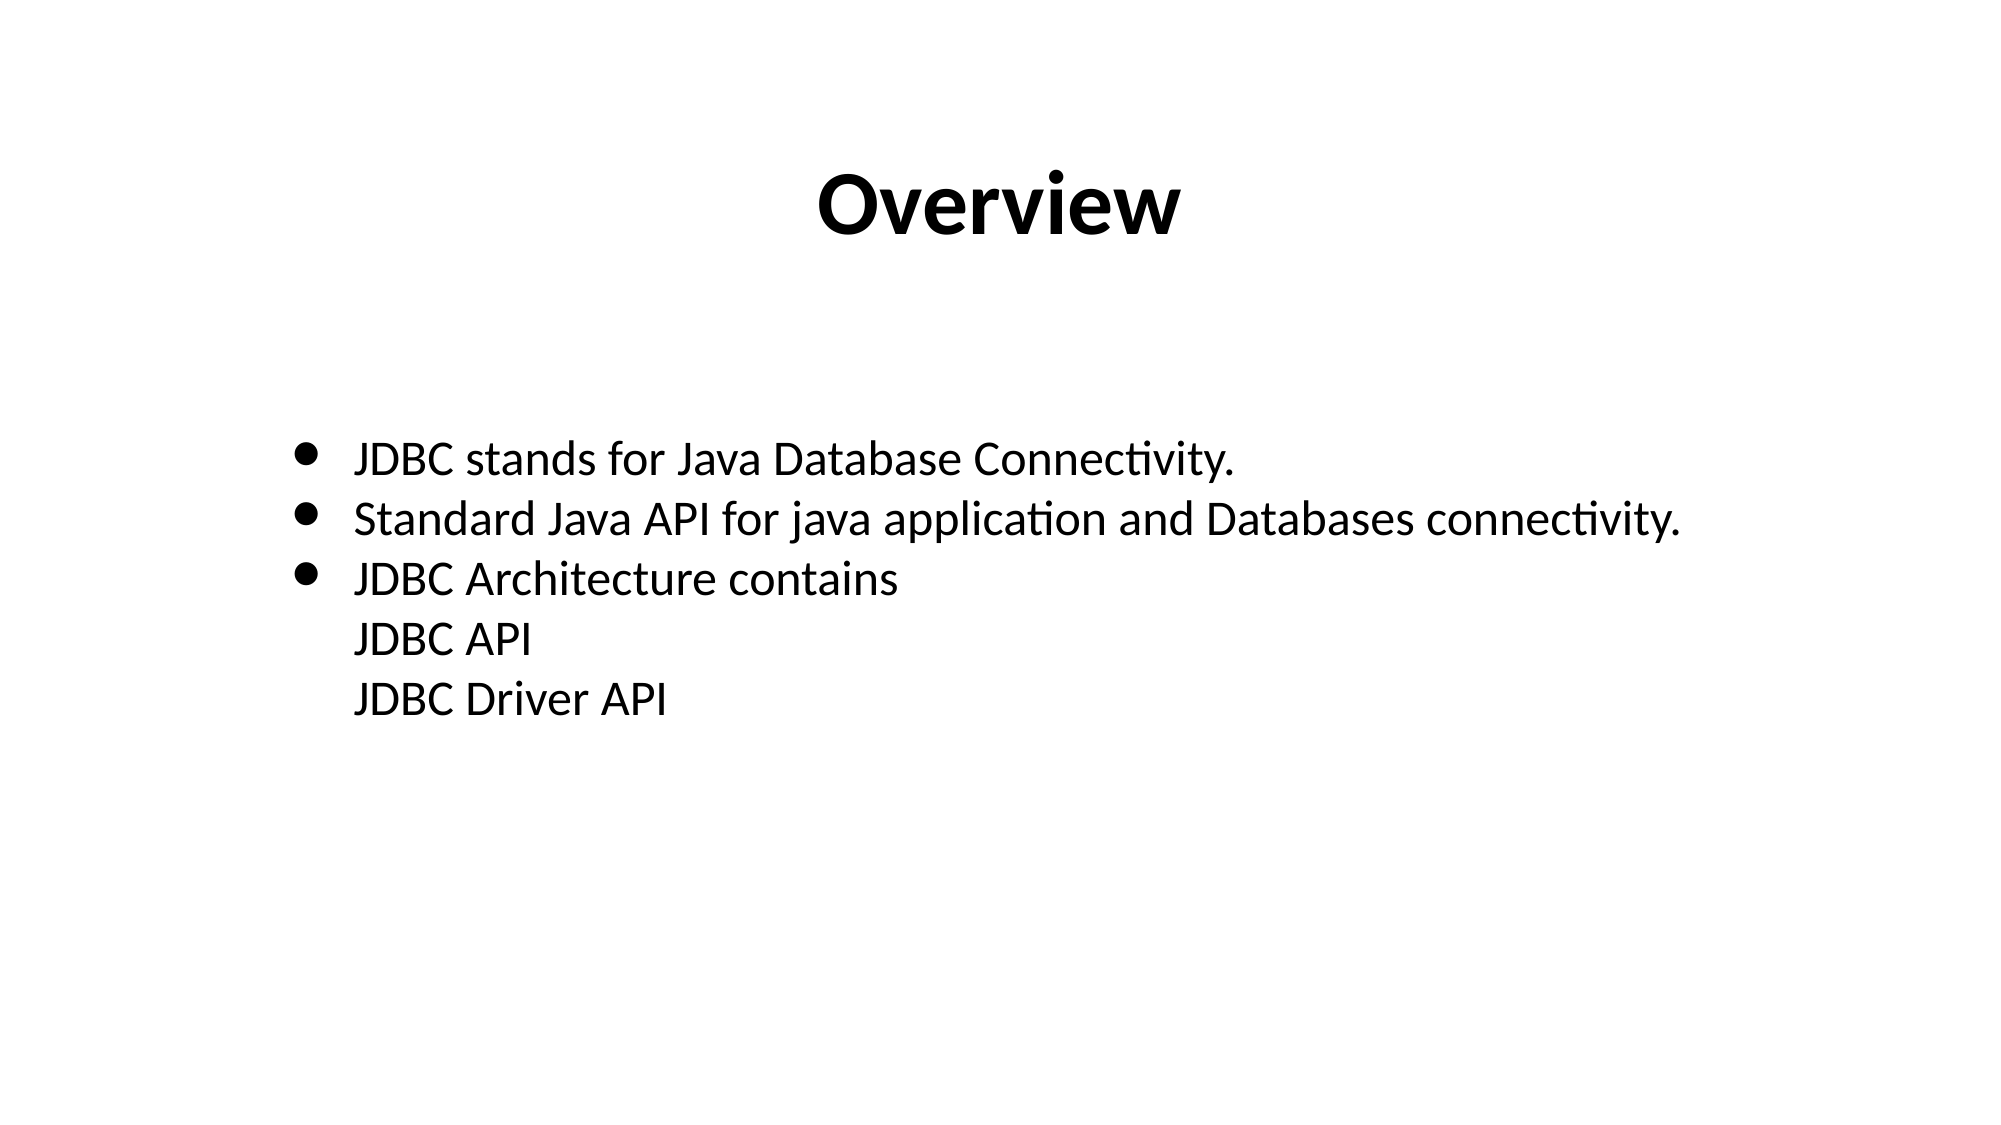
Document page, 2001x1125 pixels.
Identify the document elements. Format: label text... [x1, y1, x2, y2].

text_box Overview [343, 130, 1657, 266]
text_box JDBC stands for Java Database Connectivity. Standard Java API for java application and Databases connectivity. JDBC Architecture contains JDBC API JDBC Driver API [263, 410, 1815, 861]
